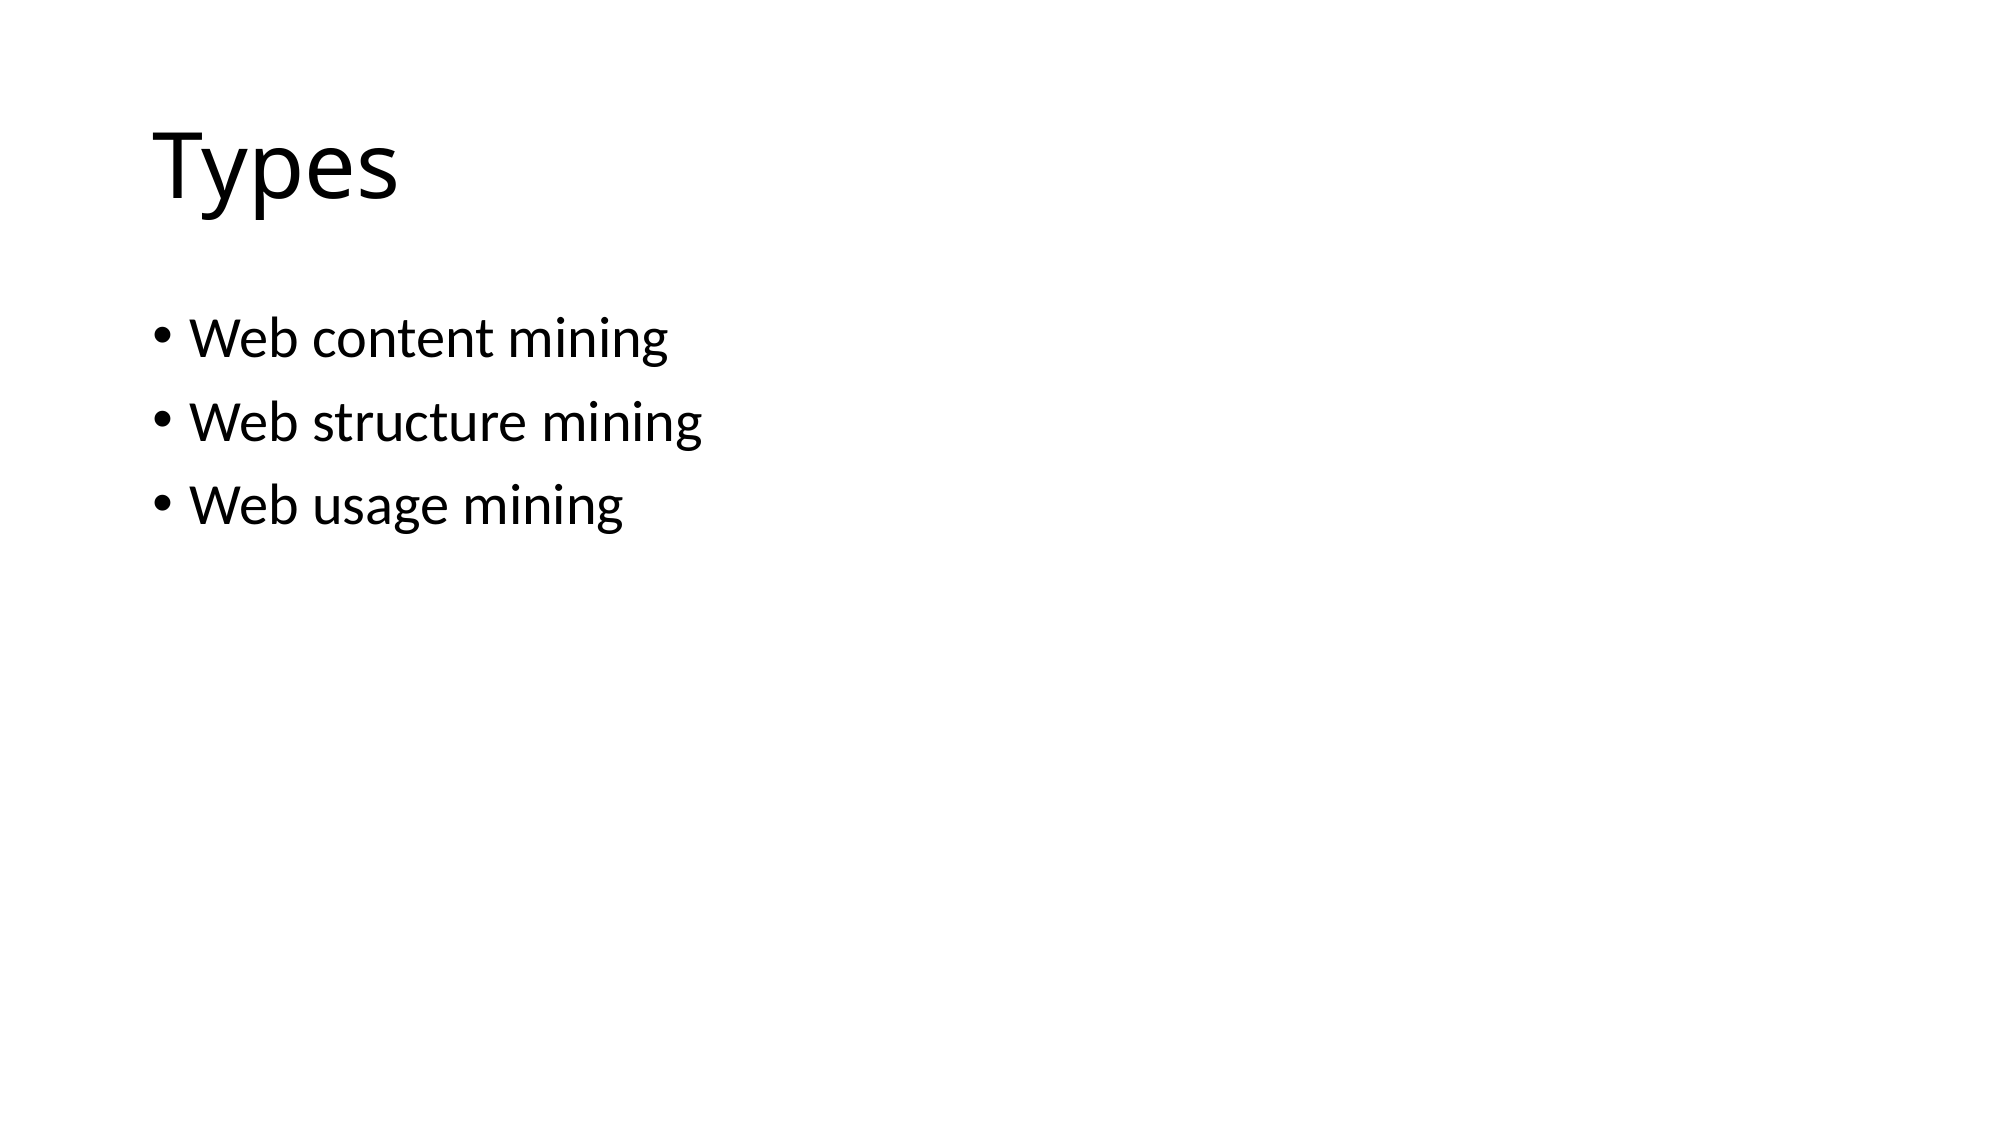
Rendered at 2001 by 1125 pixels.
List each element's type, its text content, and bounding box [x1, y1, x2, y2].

list Web content mining Web structure mining Web usage mining [137, 299, 1863, 1014]
title Types [137, 59, 1863, 278]
